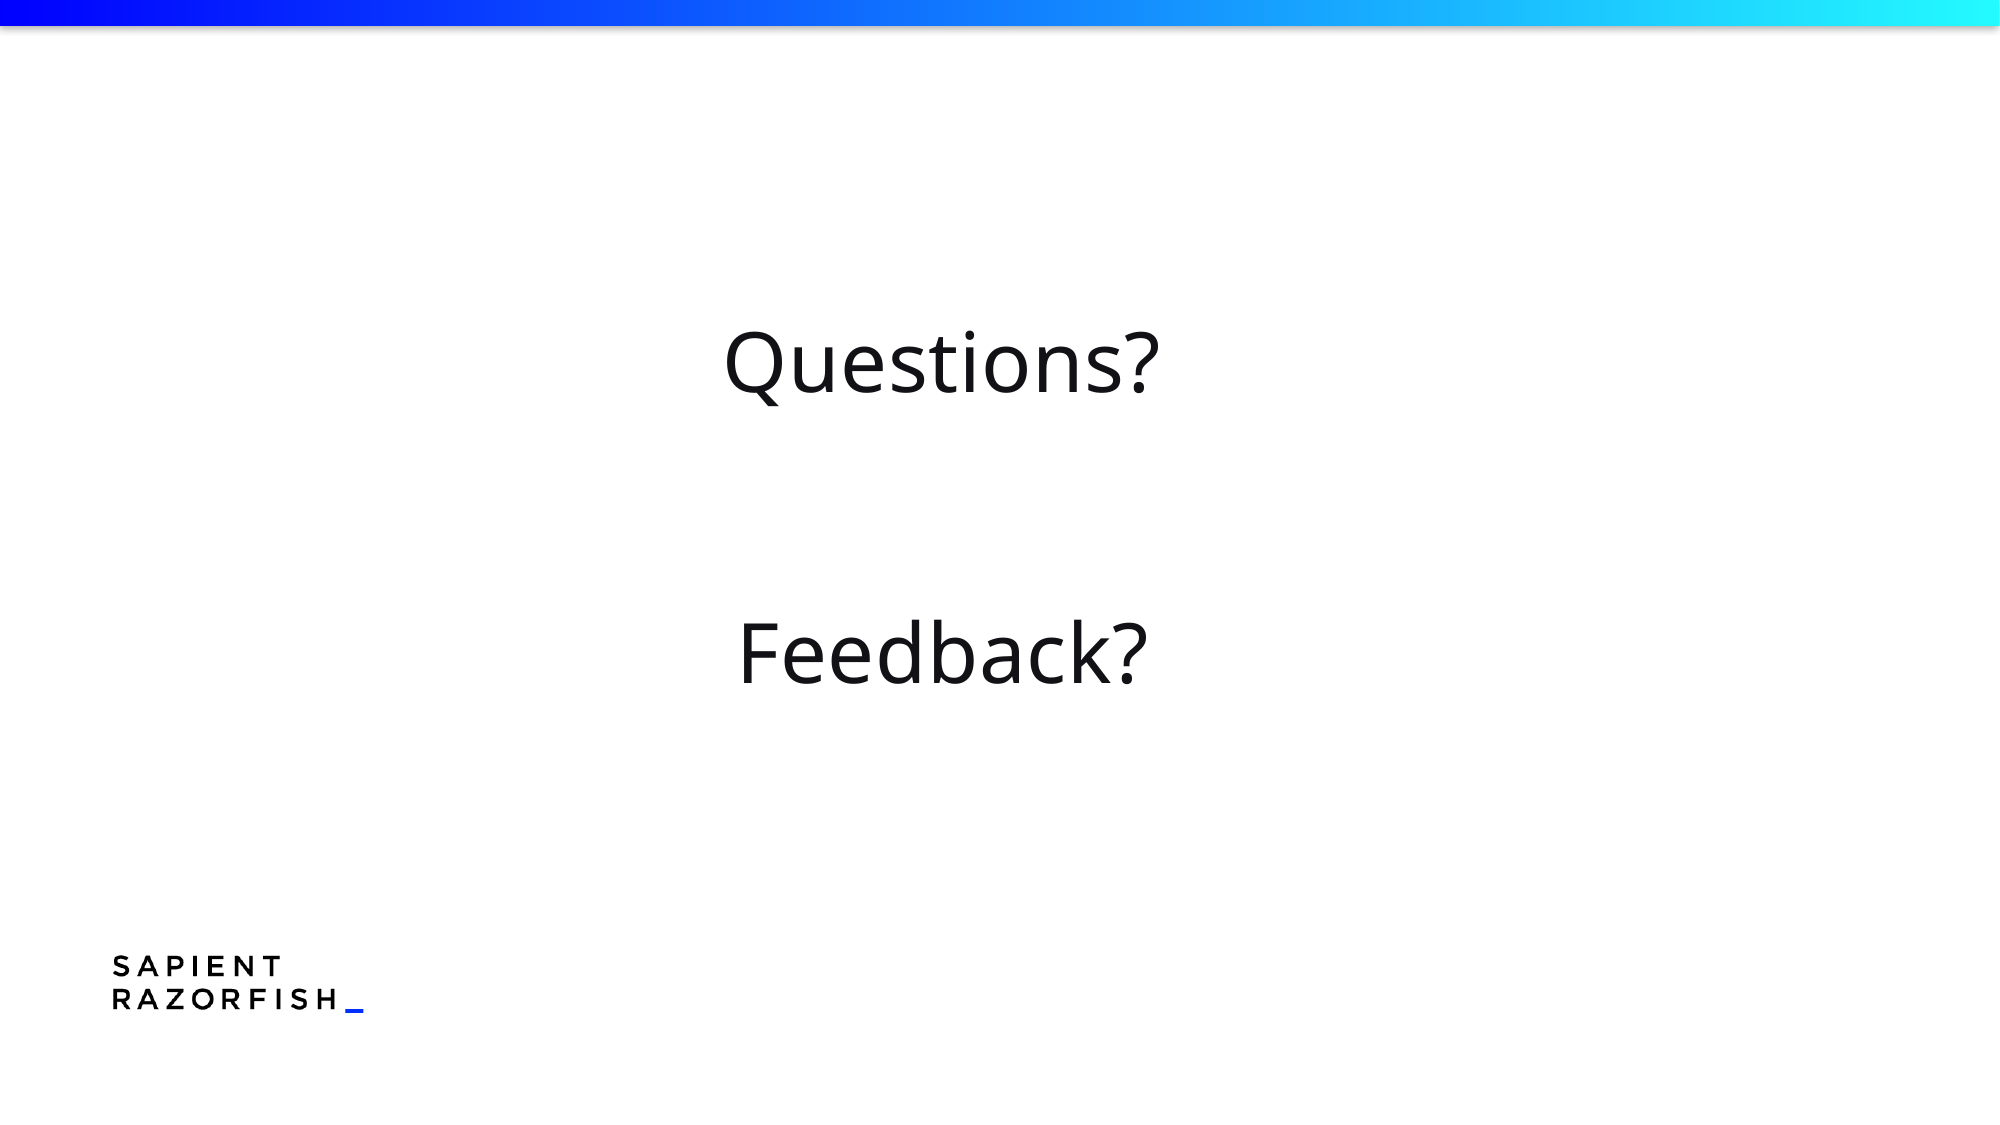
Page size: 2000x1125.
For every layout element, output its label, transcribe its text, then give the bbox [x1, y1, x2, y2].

title Questions? Feedback? [92, 315, 1793, 518]
picture [0, 0, 2000, 1125]
